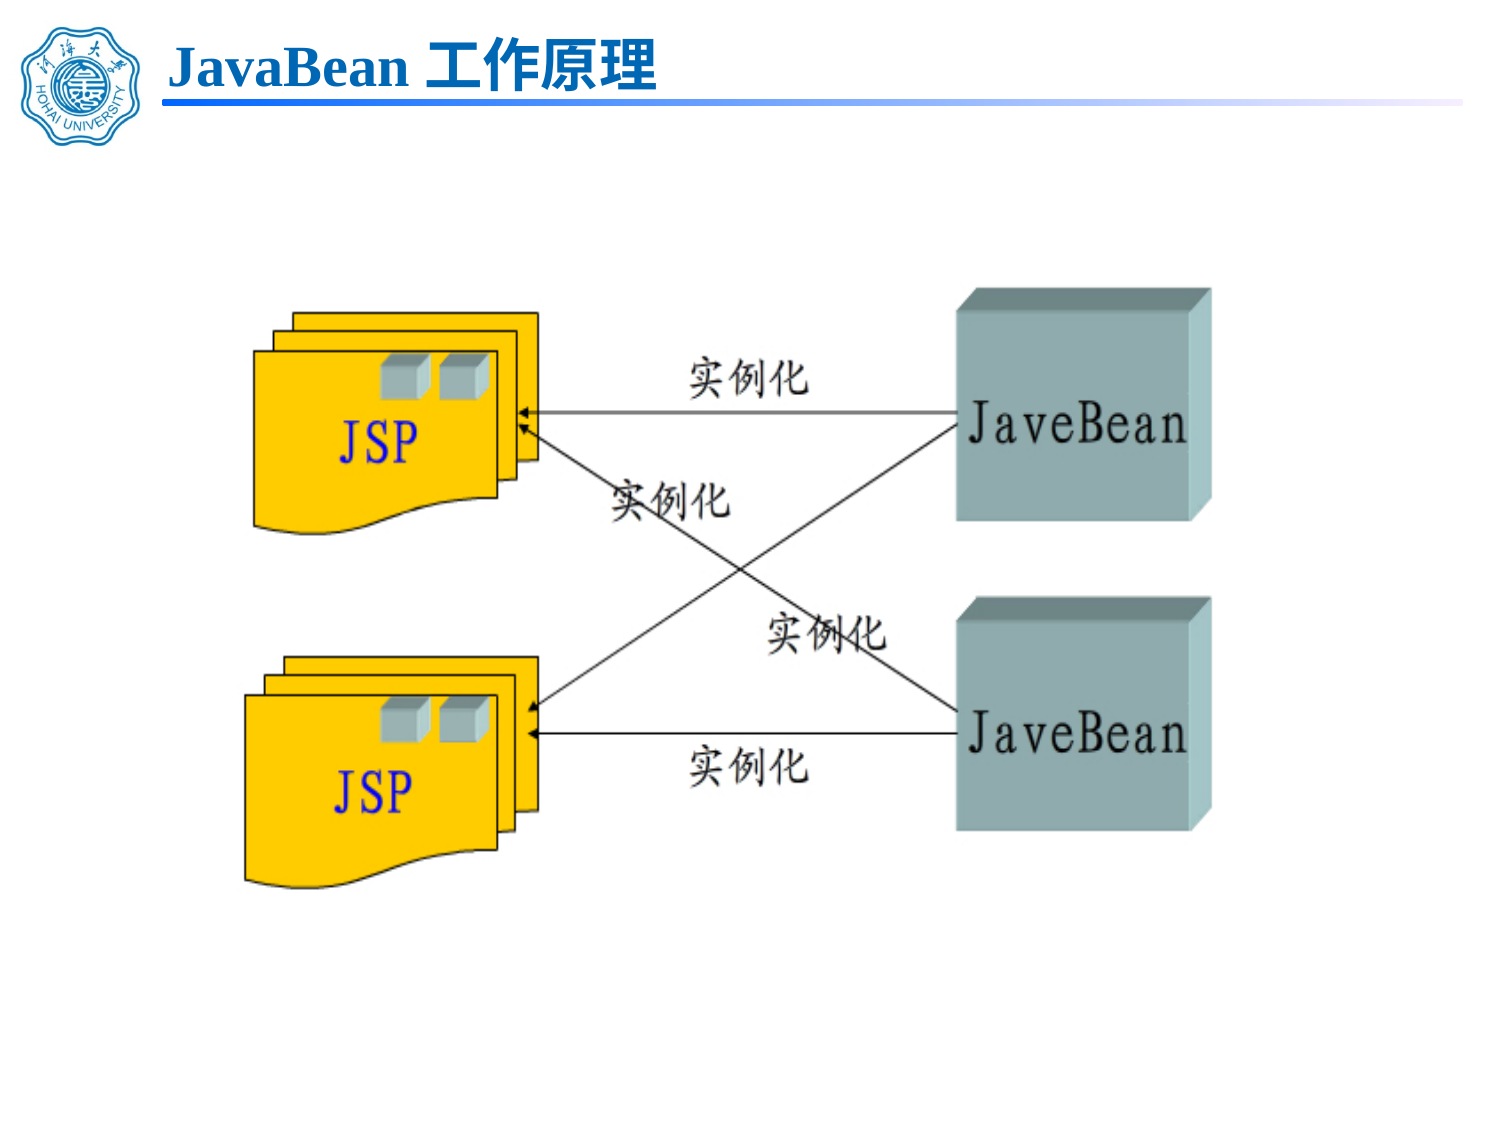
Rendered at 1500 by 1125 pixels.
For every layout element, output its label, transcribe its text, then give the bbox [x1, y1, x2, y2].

text_box JavaBean工作原理 [159, 20, 916, 105]
text_box [162, 99, 1463, 106]
picture [0, 0, 159, 169]
picture [218, 234, 1317, 920]
